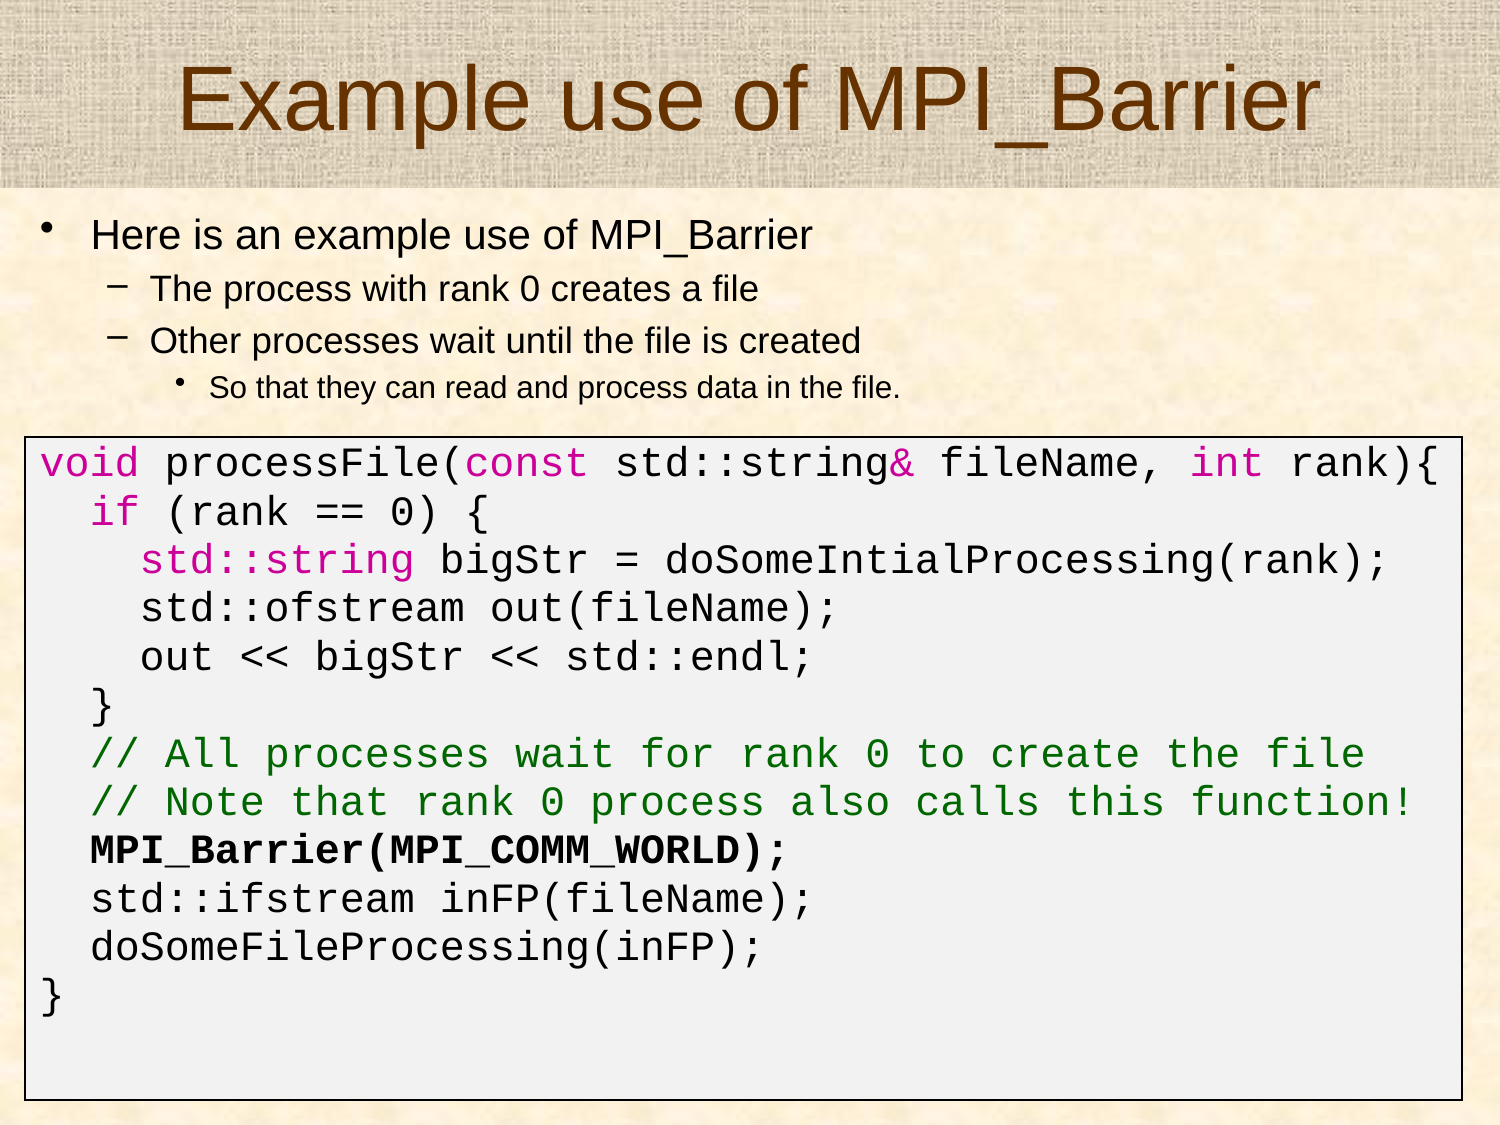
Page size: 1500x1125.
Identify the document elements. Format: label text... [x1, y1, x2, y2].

title Example use of MPI_Barrier [0, 0, 1500, 188]
text_box void processFile(const std::string& fileName, int rank){ if (rank == 0) { std::string bigStr = doSomeIntialProcessing(rank); std::ofstream out(fileName); out << bigStr << std::endl; } // All processes wait for rank 0 to create the file // Note that rank 0 process also calls this function! MPI_Barrier(MPI_COMM_WORLD); std::ifstream inFP(fileName); doSomeFileProcessing(inFP); } [24, 437, 1463, 1100]
picture [0, 188, 1500, 1125]
list Here is an example use of MPI_Barrier The process with rank 0 creates a file Other processes wait until the file is created So that they can read and process data in the file. [24, 200, 1463, 413]
